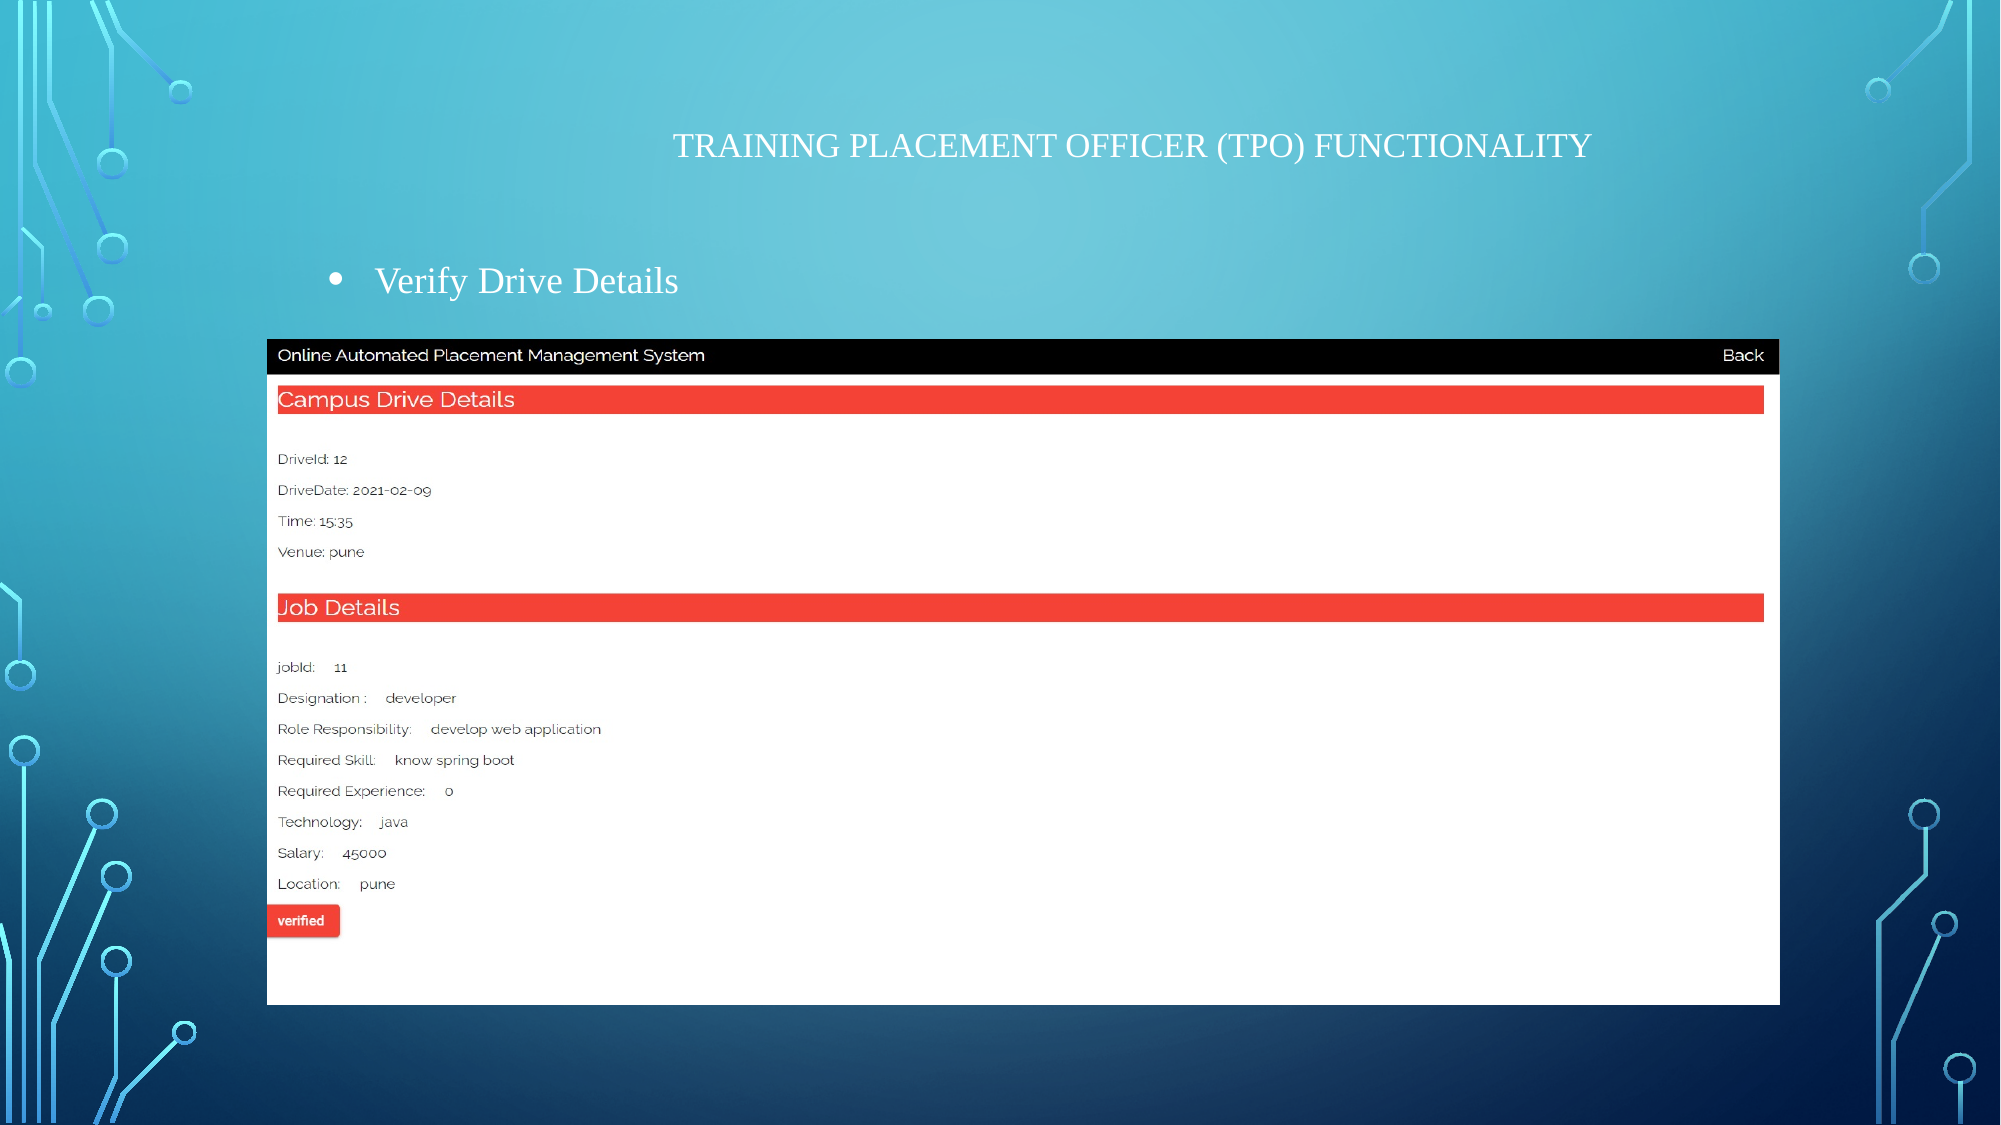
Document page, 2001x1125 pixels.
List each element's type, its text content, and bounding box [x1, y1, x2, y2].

title Training placement officer (Tpo) functionality [649, 84, 1618, 173]
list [266, 339, 1781, 1005]
list Verify Drive Details [312, 239, 1049, 323]
